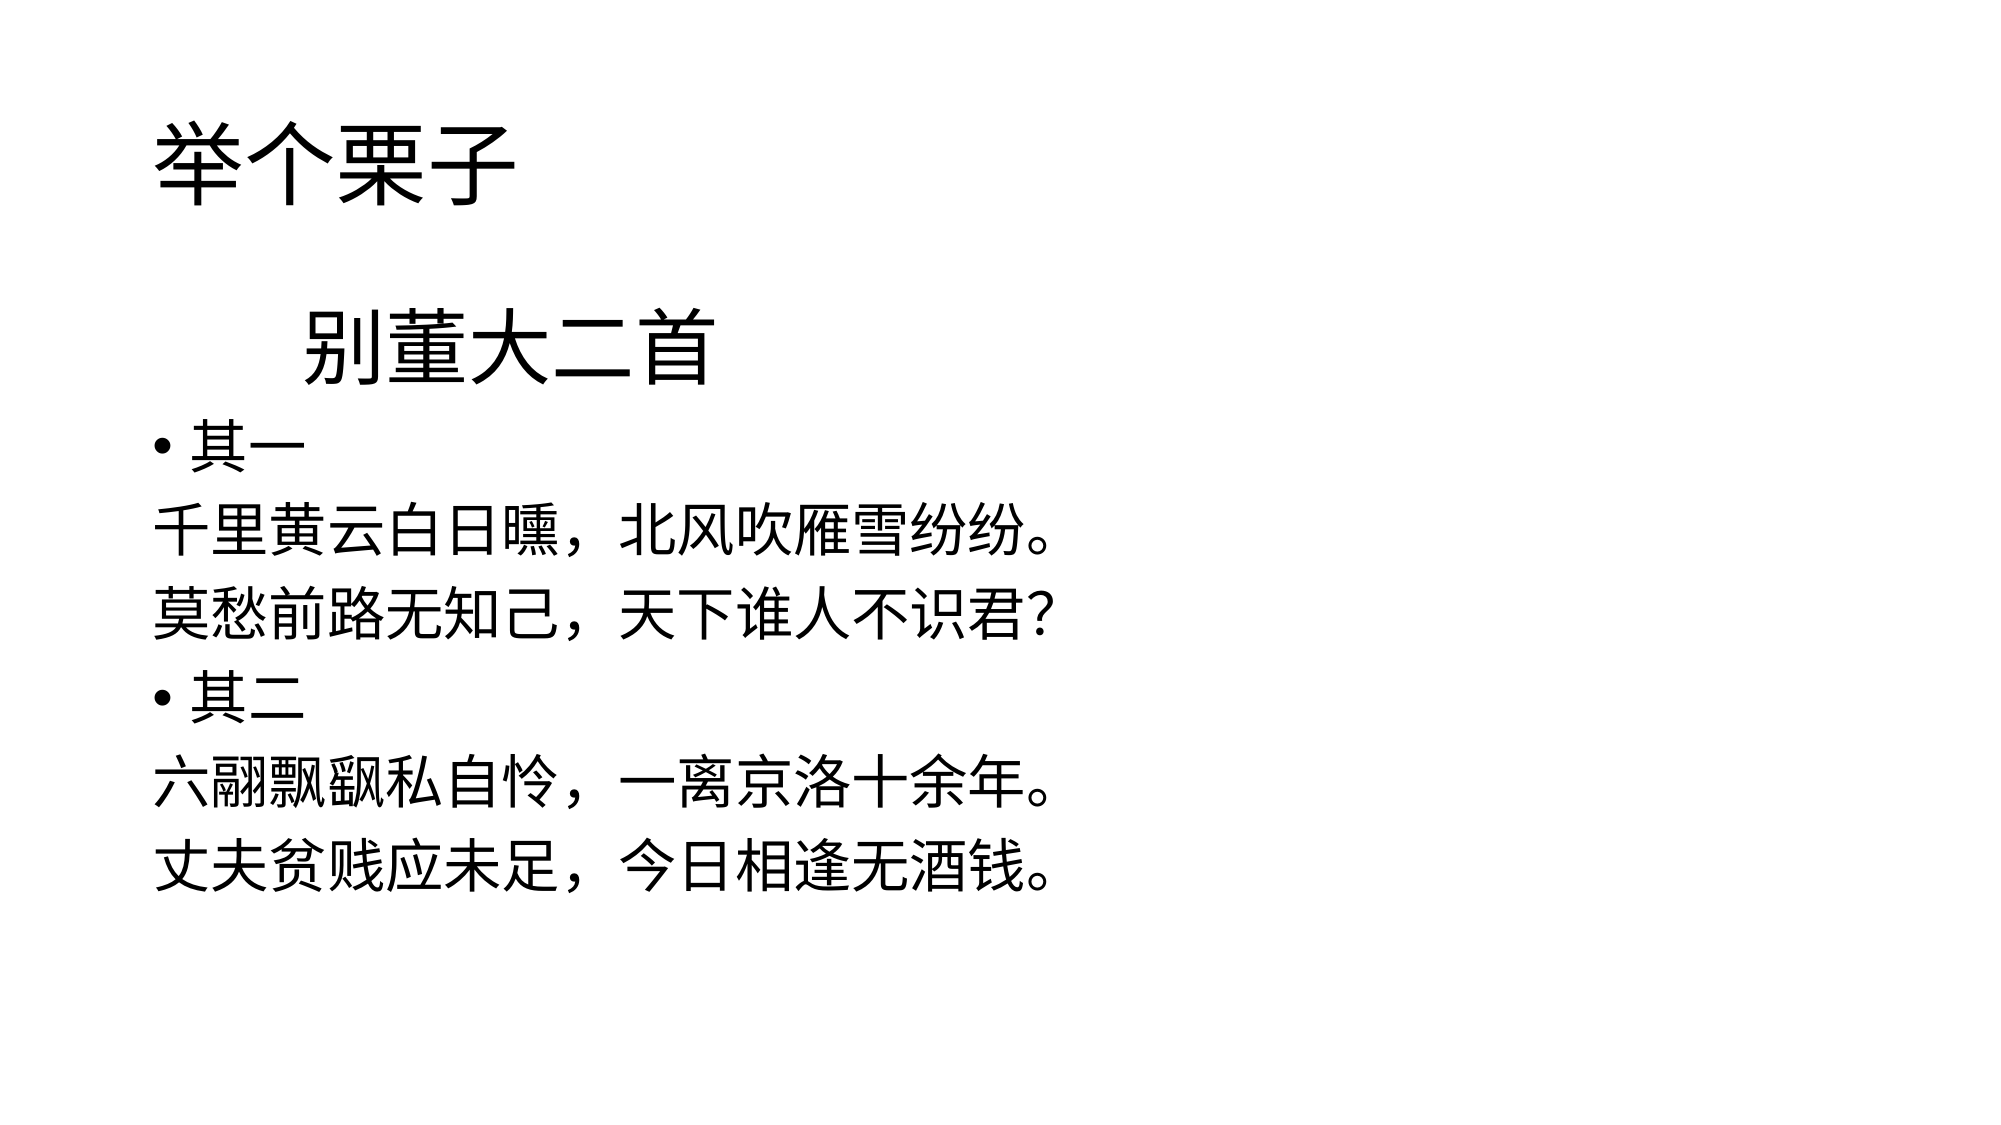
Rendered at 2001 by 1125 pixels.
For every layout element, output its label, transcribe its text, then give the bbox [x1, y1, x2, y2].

list 别董大二首 其一 千里黄云白日曛，北风吹雁雪纷纷。 莫愁前路无知己，天下谁人不识君？ 其二 六翮飘飖私自怜，一离京洛十余年。 丈夫贫贱应未足，今日相逢无酒钱。 [137, 299, 1863, 1014]
title 举个栗子 [137, 59, 1863, 278]
